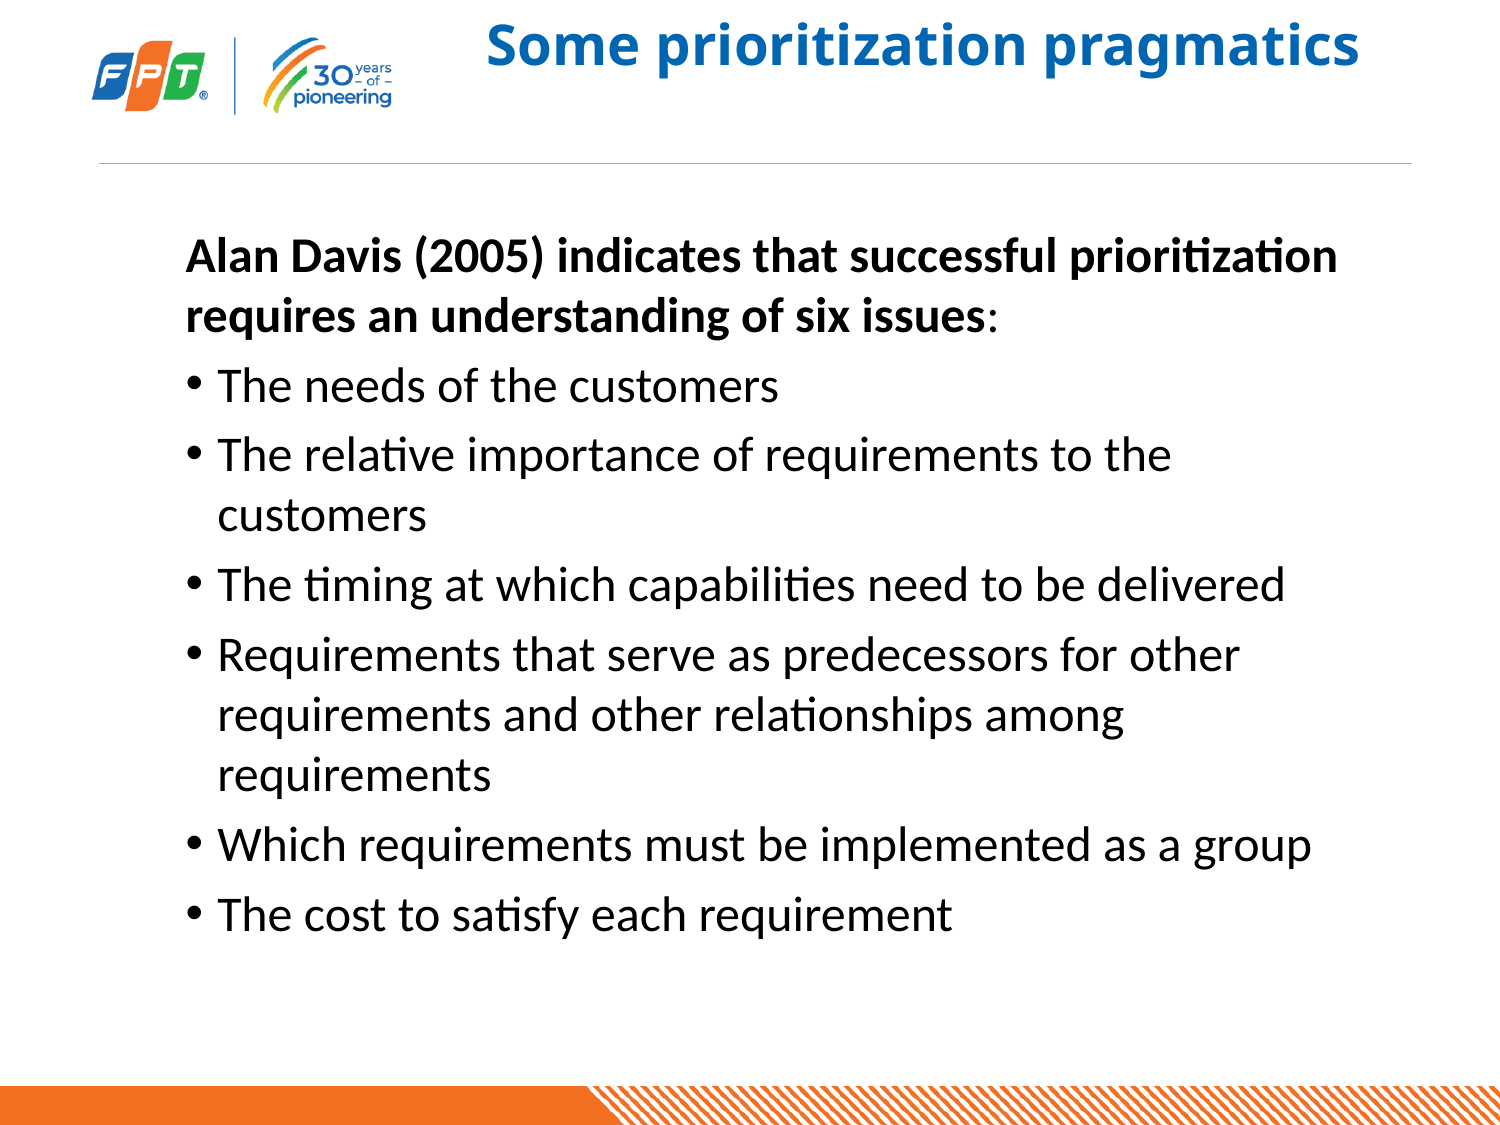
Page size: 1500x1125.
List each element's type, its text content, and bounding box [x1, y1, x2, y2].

title Some prioritization pragmatics [365, 1, 1483, 175]
list Alan Davis (2005) indicates that successful prioritization requires an understanding of six issues: The needs of the customers The relative importance of requirements to the customers The timing at which capabilities need to be delivered Requirements that serve as predecessors for other requirements and other relationships among requirements Which requirements must be implemented as a group The cost to satisfy each requirement [170, 214, 1365, 957]
picture [0, 1086, 1500, 1125]
picture [56, 6, 365, 146]
